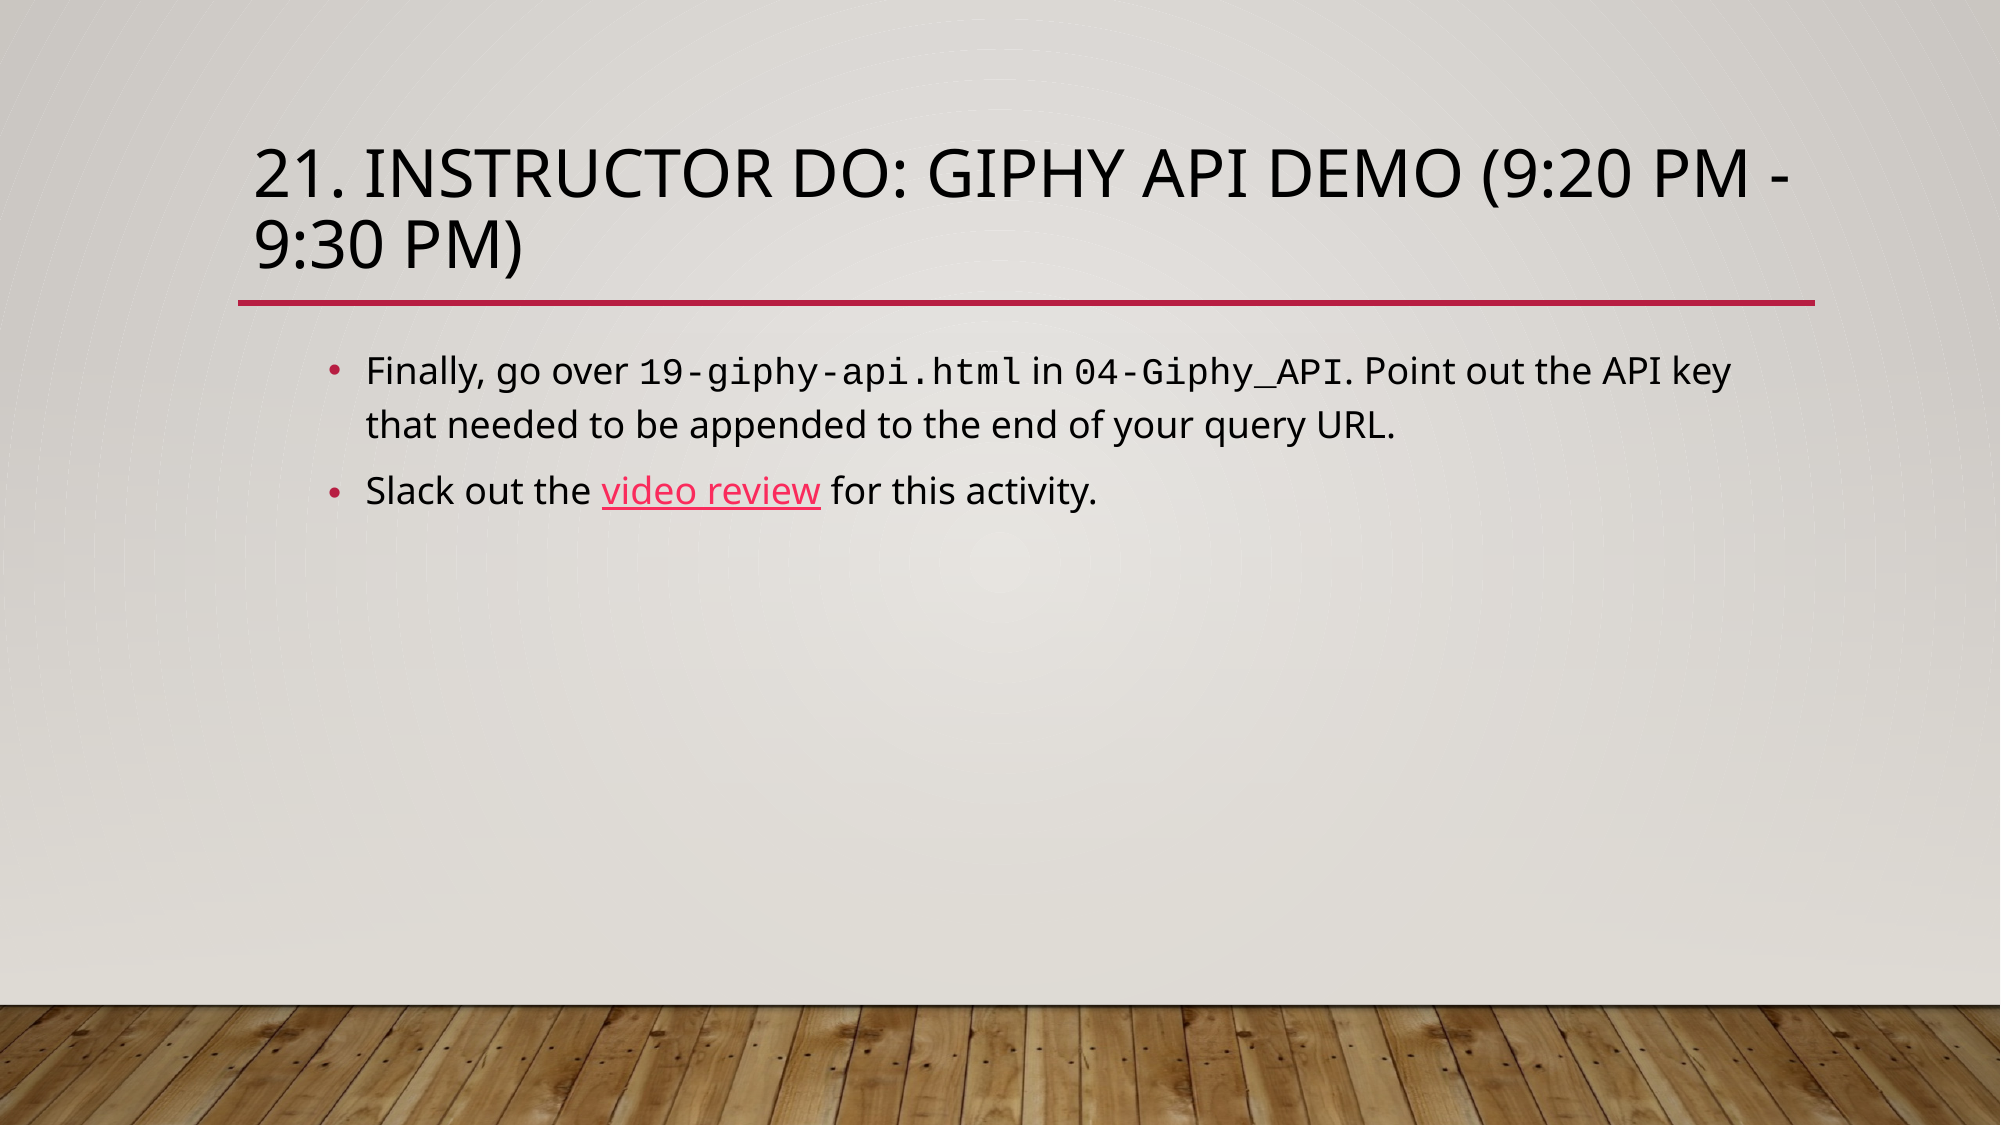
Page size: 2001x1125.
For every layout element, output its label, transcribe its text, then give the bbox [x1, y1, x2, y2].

list Finally, go over 19-giphy-api.html in 04-Giphy_API. Point out the API key that needed to be appended to the end of your query URL. Slack out the video review for this activity. [238, 330, 1814, 897]
picture [0, 1005, 2000, 1125]
title 21. Instructor Do: Giphy API Demo (9:20 PM - 9:30 PM) [238, 131, 1814, 300]
